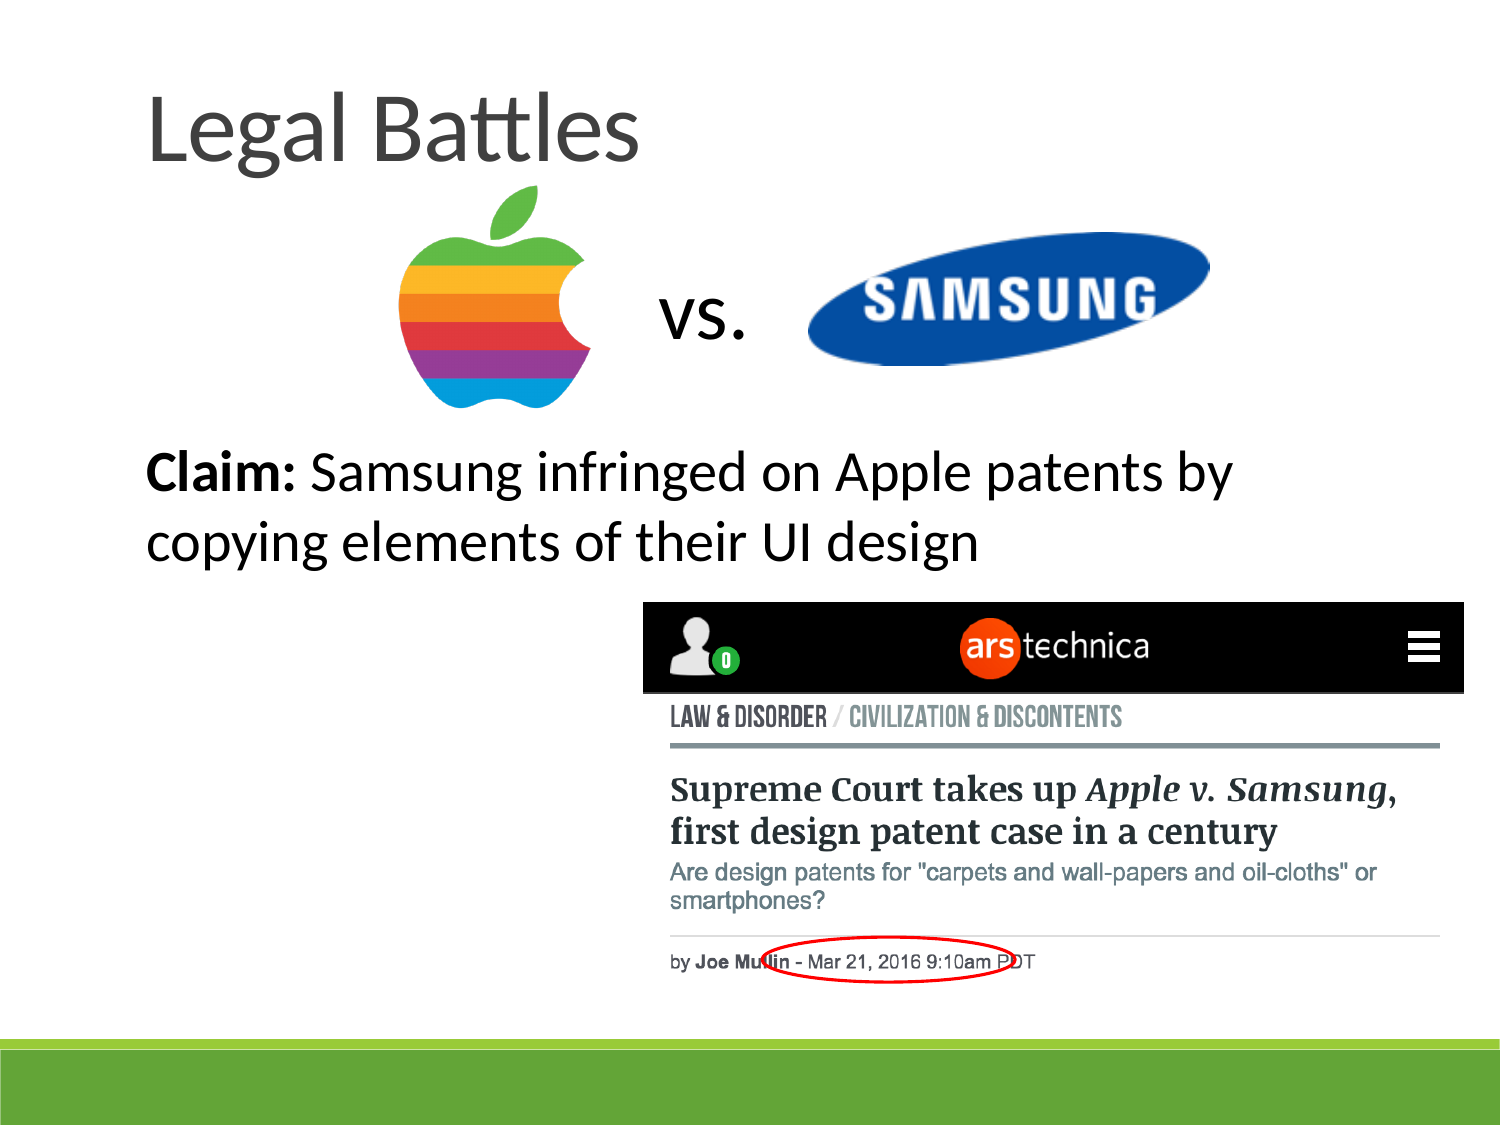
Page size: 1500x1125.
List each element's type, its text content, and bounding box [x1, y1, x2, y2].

text_box Claim: Samsung infringed on Apple patents by copying elements of their UI design [131, 425, 1350, 581]
picture [807, 232, 1210, 366]
text_box vs. [643, 249, 765, 364]
picture [642, 601, 1465, 991]
picture [385, 177, 601, 418]
title Legal Battles [131, 43, 1369, 190]
